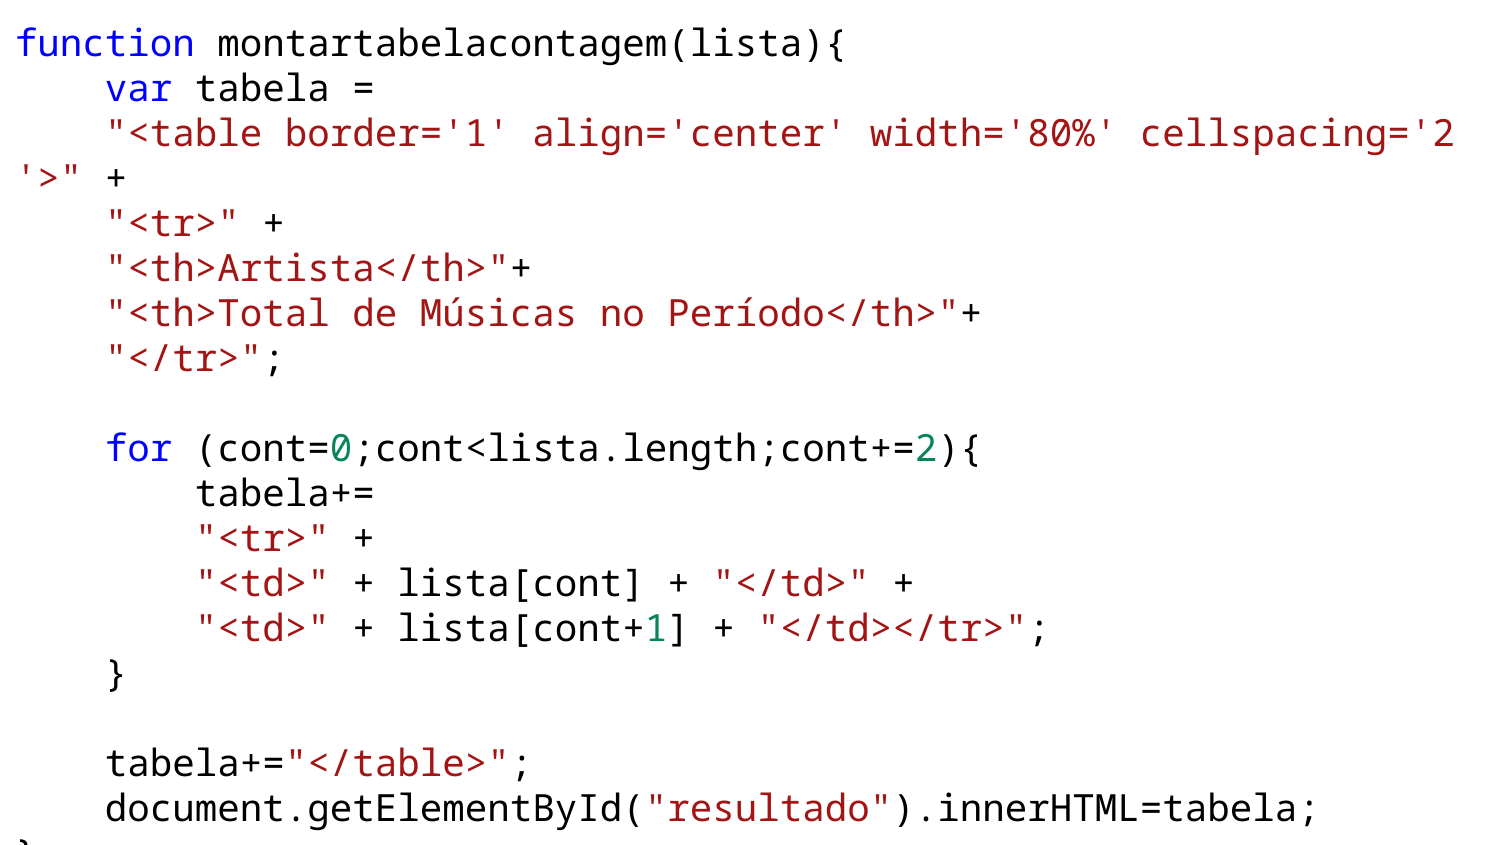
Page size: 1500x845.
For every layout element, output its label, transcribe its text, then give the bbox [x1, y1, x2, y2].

text_box function montartabelacontagem(lista){ var tabela = "<table border='1' align='center' width='80%' cellspacing='2'>" + "<tr>" + "<th>Artista</th>"+ "<th>Total de Músicas no Período</th>"+ "</tr>"; for (cont=0;cont<lista.length;cont+=2){ tabela+= "<tr>" + "<td>" + lista[cont] + "</td>" + "<td>" + lista[cont+1] + "</td></tr>"; } tabela+="</table>"; document.getElementById("resultado").innerHTML=tabela; } [0, 11, 1489, 845]
